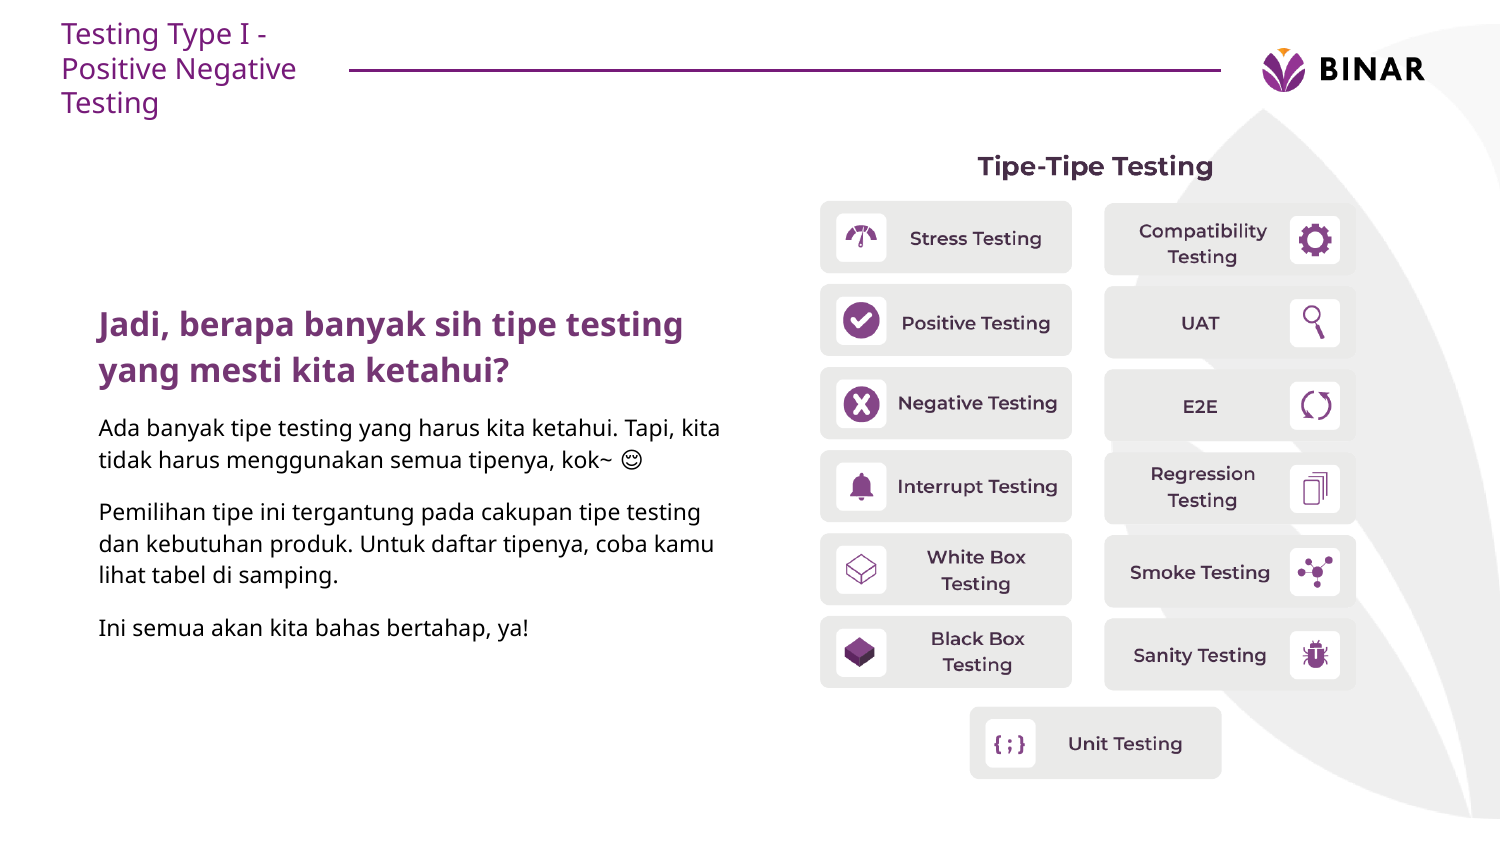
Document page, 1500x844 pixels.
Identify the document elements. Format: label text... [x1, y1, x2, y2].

text_box Testing Type I - Positive Negative Testing [46, 0, 363, 135]
text_box Jadi, berapa banyak sih tipe testing yang mesti kita ketahui? Ada banyak tipe testing yang harus kita ketahui. Tapi, kita tidak harus menggunakan semua tipenya, kok~ 😌 Pemilihan tipe ini tergantung pada cakupan tipe testing dan kebutuhan produk. Untuk daftar tipenya, coba kamu lihat tabel di samping. Ini semua akan kita bahas bertahap, ya! [83, 150, 651, 788]
picture [656, 24, 1500, 819]
